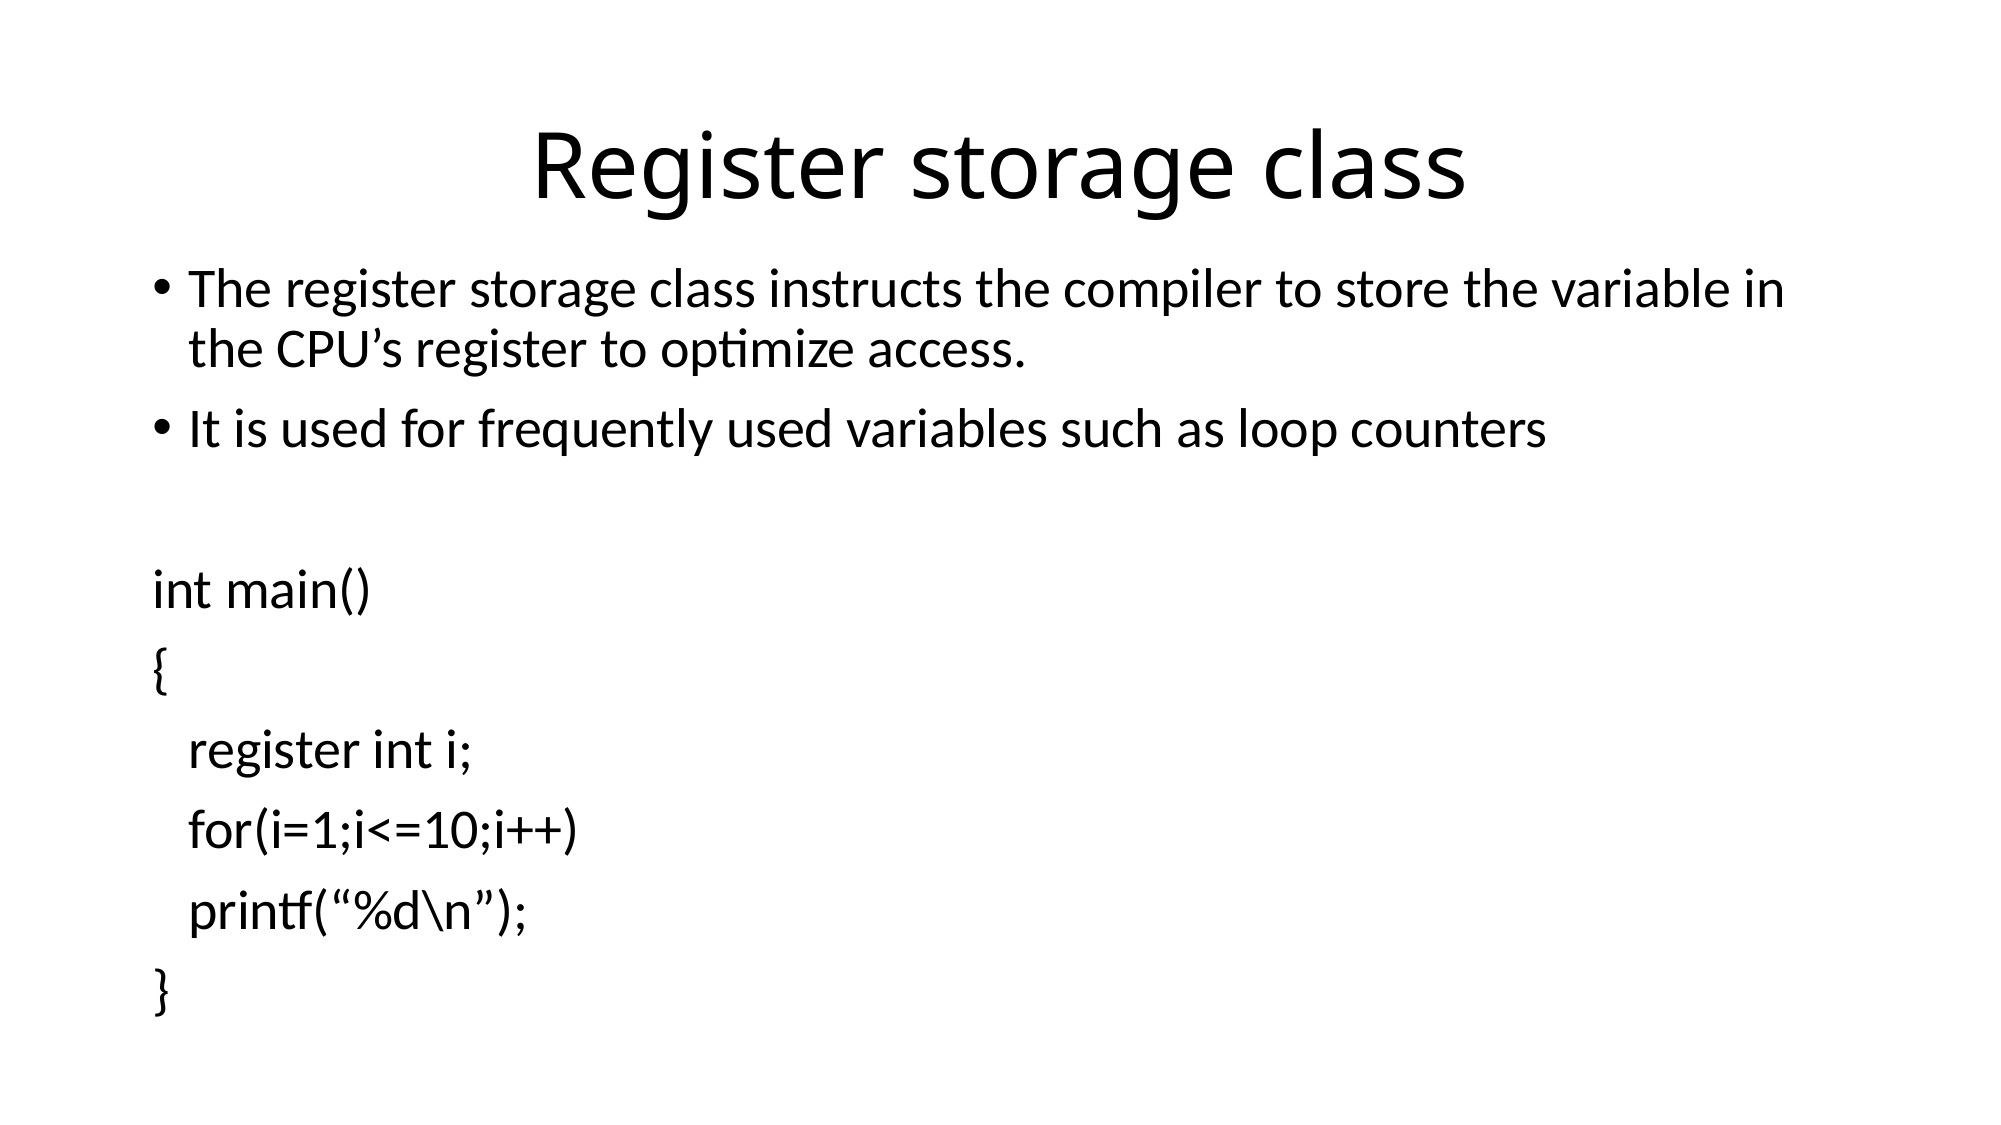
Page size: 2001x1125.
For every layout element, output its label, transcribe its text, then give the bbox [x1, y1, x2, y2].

list The register storage class instructs the compiler to store the variable in the CPU’s register to optimize access. It is used for frequently used variables such as loop counters int main() { register int i; for(i=1;i<=10;i++) printf(“%d\n”); } [137, 251, 1863, 1034]
title Register storage class [137, 59, 1863, 251]
